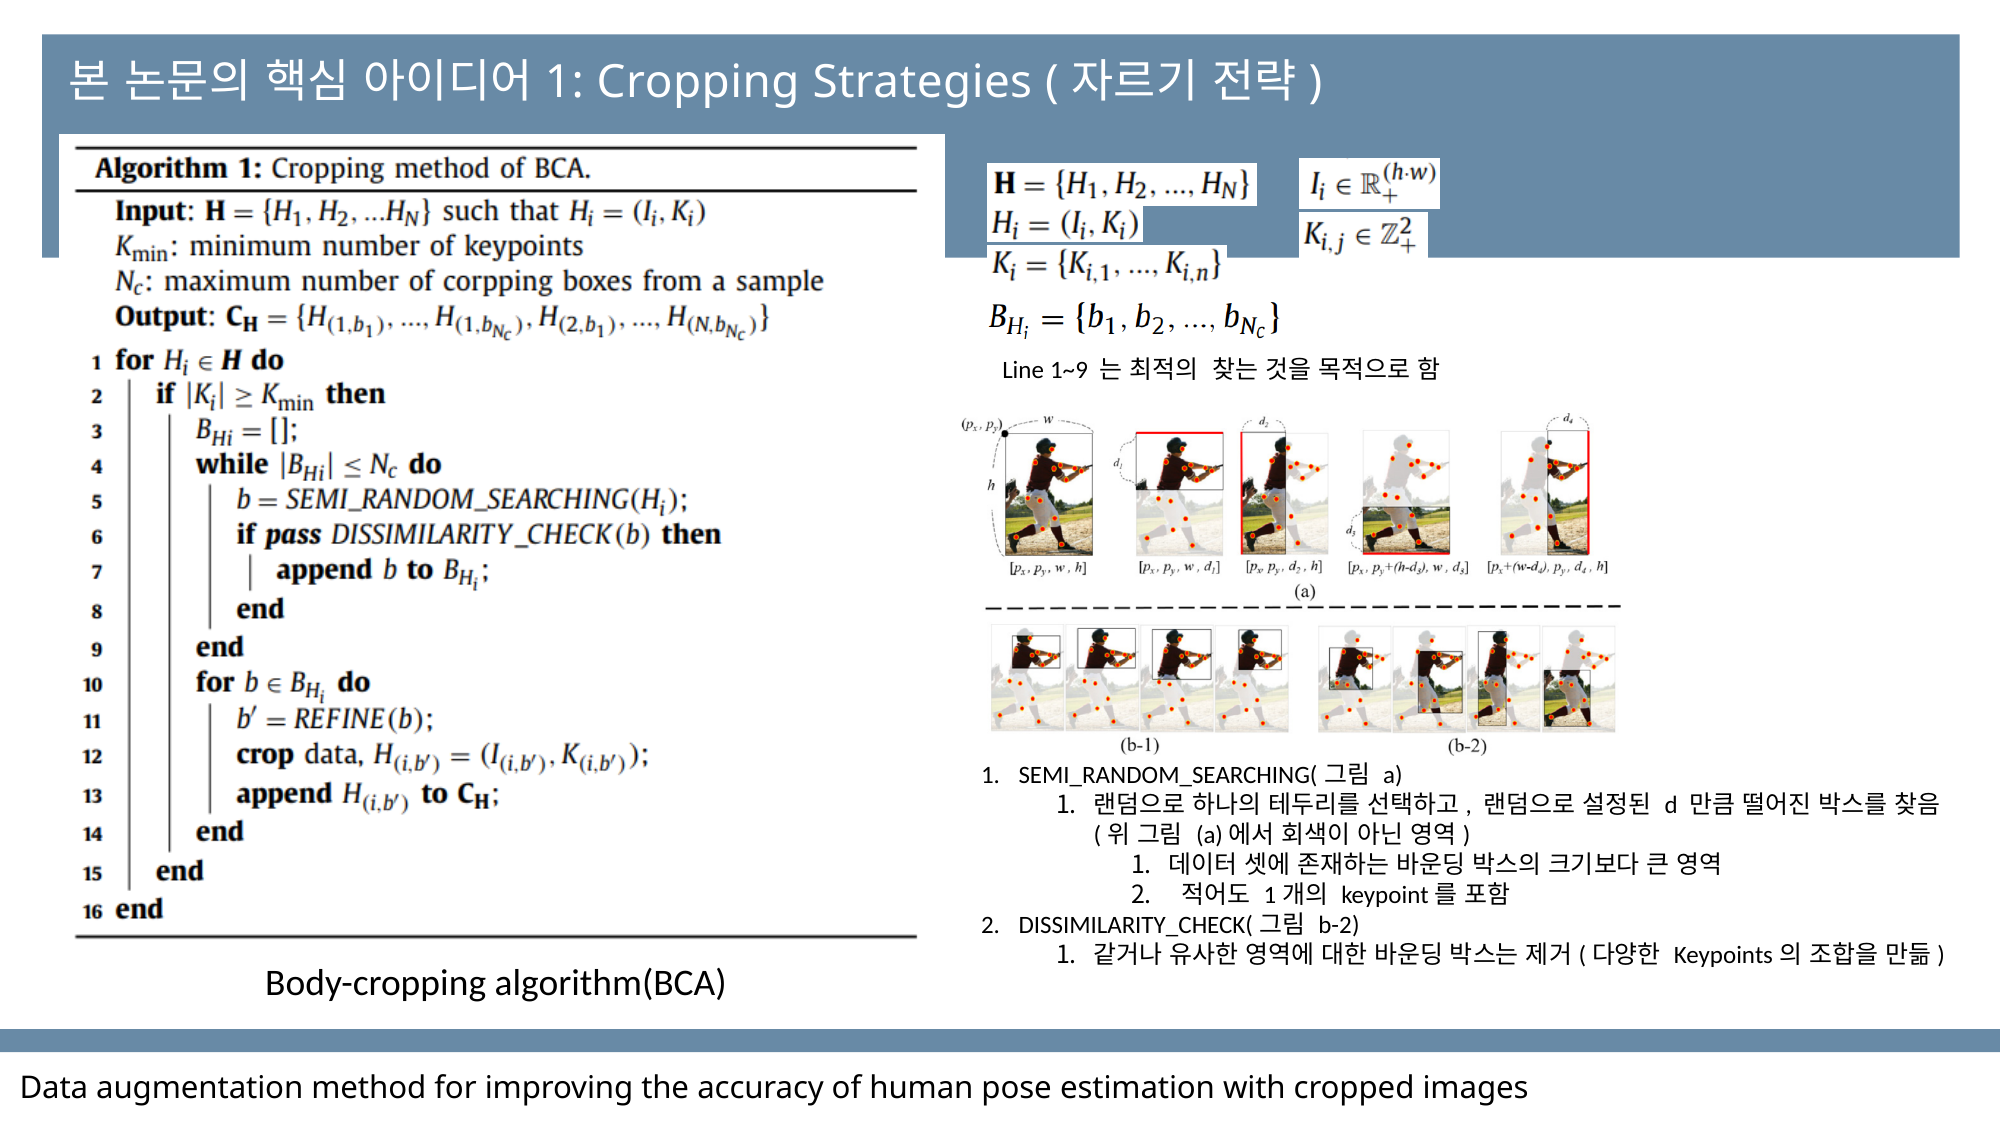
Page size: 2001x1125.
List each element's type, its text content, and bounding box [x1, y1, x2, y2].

text_box Body-cropping algorithm(BCA) [250, 956, 754, 1011]
picture [948, 401, 1652, 766]
text_box [0, 1029, 2000, 1053]
title 본 논문의 핵심 아이디어1: Cropping Strategies (자르기 전략) [42, 34, 1960, 258]
picture [987, 244, 1227, 287]
footer Data augmentation method for improving the accuracy of human pose estimation with cropped images [17, 1070, 1838, 1125]
picture [1299, 158, 1441, 209]
picture [987, 297, 1285, 340]
picture [1299, 212, 1428, 259]
text_box SEMI_RANDOM_SEARCHING(그림 a) 랜덤으로 하나의 테두리를 선택하고, 랜덤으로 설정된 d 만큼 떨어진 박스를 찾음 (위 그림 (a)에서 회색이 아닌 영역) 데이터 셋에 존재하는 바운딩 박스의 크기보다 큰 영역 적어도 1개의 keypoint를 포함 DISSIMILARITY_CHECK(그림 b-2) 같거나 유사한 영역에 대한 바운딩 박스는 제거(다양한 Keypoints의 조합을 만듦) [966, 751, 1975, 976]
picture [987, 163, 1257, 242]
picture [59, 134, 945, 949]
